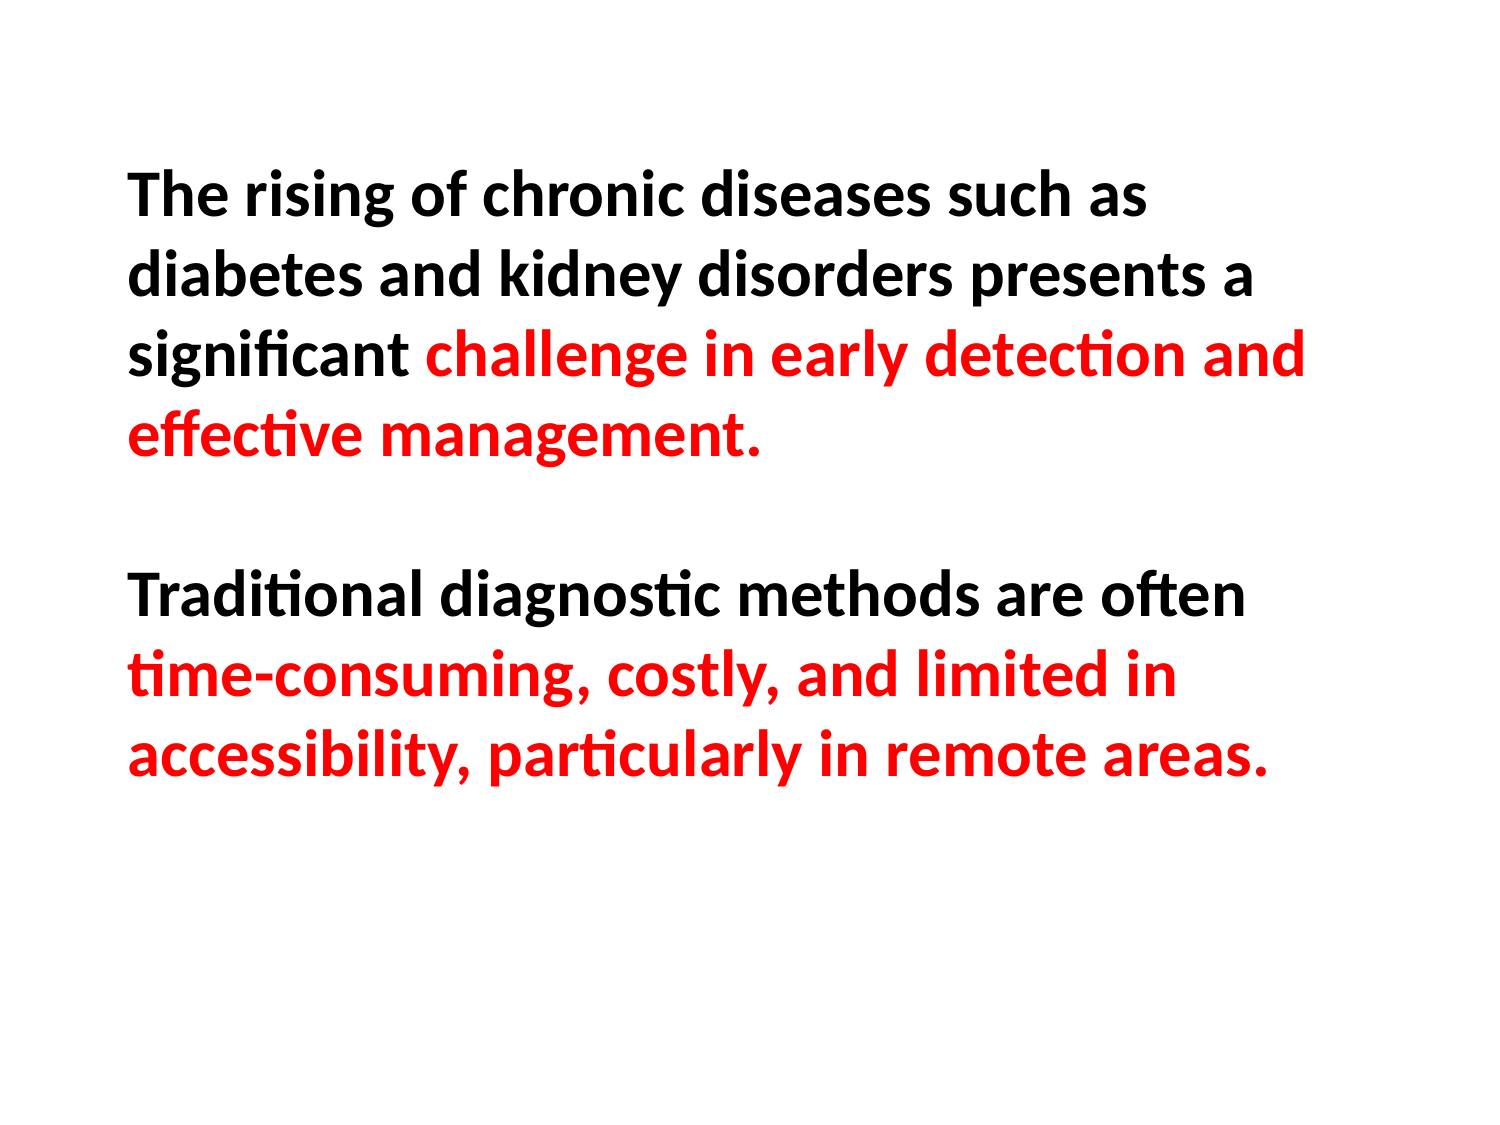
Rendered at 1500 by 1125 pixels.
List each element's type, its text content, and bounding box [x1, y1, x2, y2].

title The rising of chronic diseases such as diabetes and kidney disorders presents a significant challenge in early detection and effective management. Traditional diagnostic methods are often time-consuming, costly, and limited in accessibility, particularly in remote areas. [112, 349, 1388, 591]
